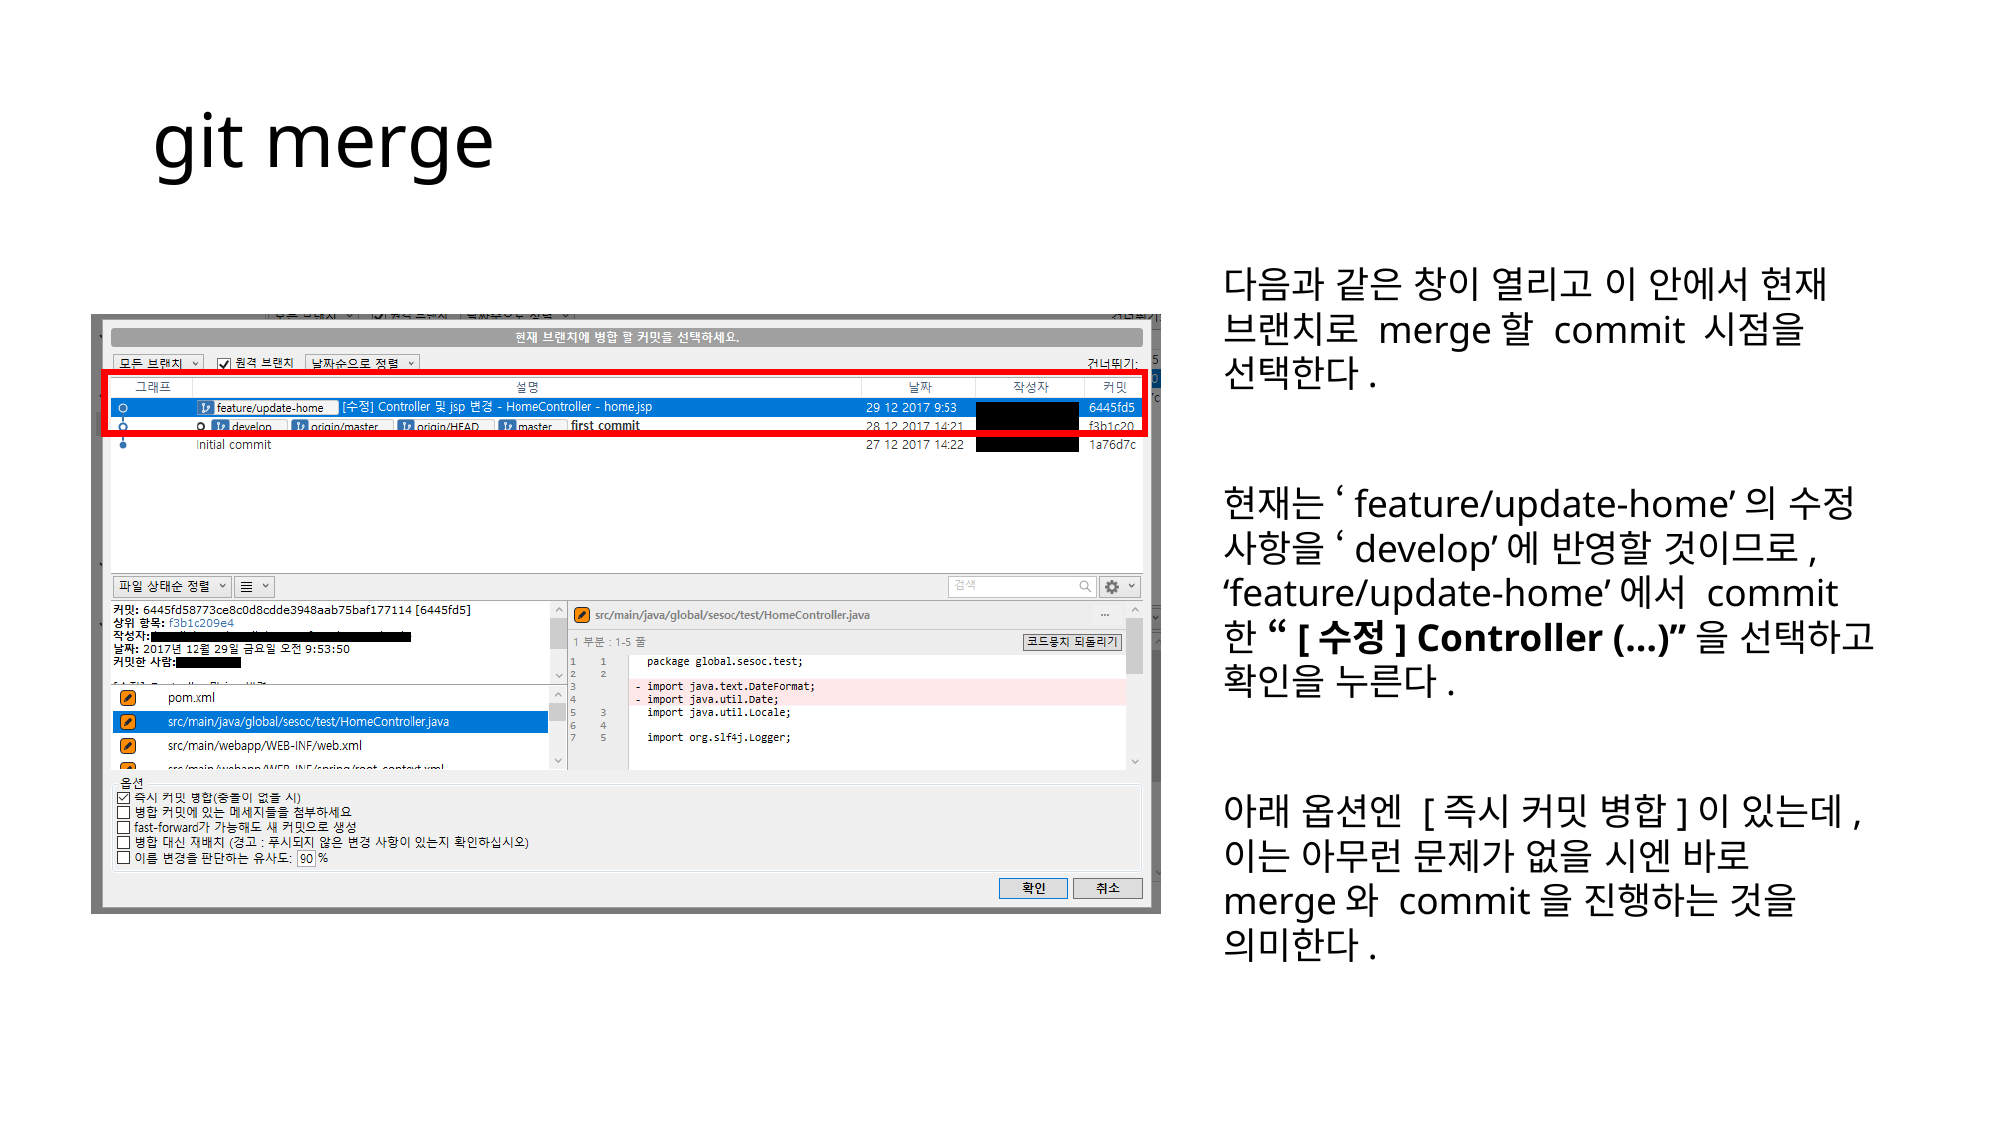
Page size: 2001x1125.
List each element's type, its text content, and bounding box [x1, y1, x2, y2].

text_box 다음과 같은 창이 열리고 이 안에서 현재 브랜치로 merge할 commit 시점을 선택한다. 현재는 ‘feature/update-home’의 수정 사항을 ‘develop’에 반영할 것이므로, ‘feature/update-home’에서 commit한 “[수정] Controller (…)”을 선택하고 확인을 누른다. 아래 옵션엔 [즉시 커밋 병합]이 있는데, 이는 아무런 문제가 없을 시엔 바로 merge와 commit을 진행하는 것을 의미한다. [1208, 251, 1896, 977]
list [91, 314, 1161, 914]
title git merge [137, 59, 1863, 228]
